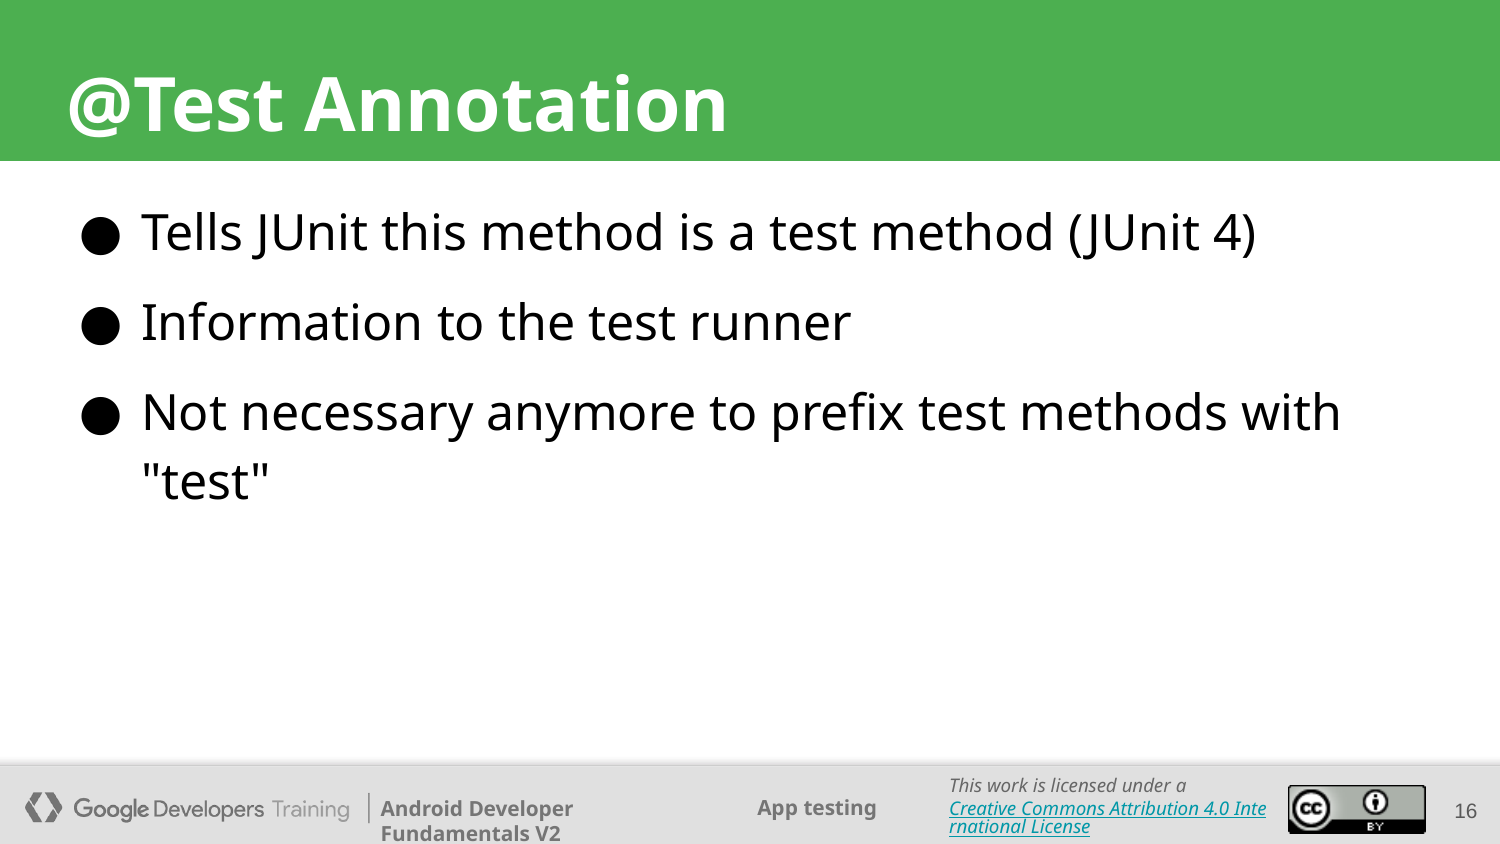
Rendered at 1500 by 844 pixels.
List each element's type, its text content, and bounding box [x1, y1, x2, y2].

list Tells JUnit this method is a test method (JUnit 4) Information to the test runner Not necessary anymore to prefix test methods with "test" [51, 176, 1449, 737]
picture [0, 161, 1500, 844]
slide_number ‹#› [1402, 777, 1493, 842]
title @Test Annotation [51, 28, 1449, 122]
